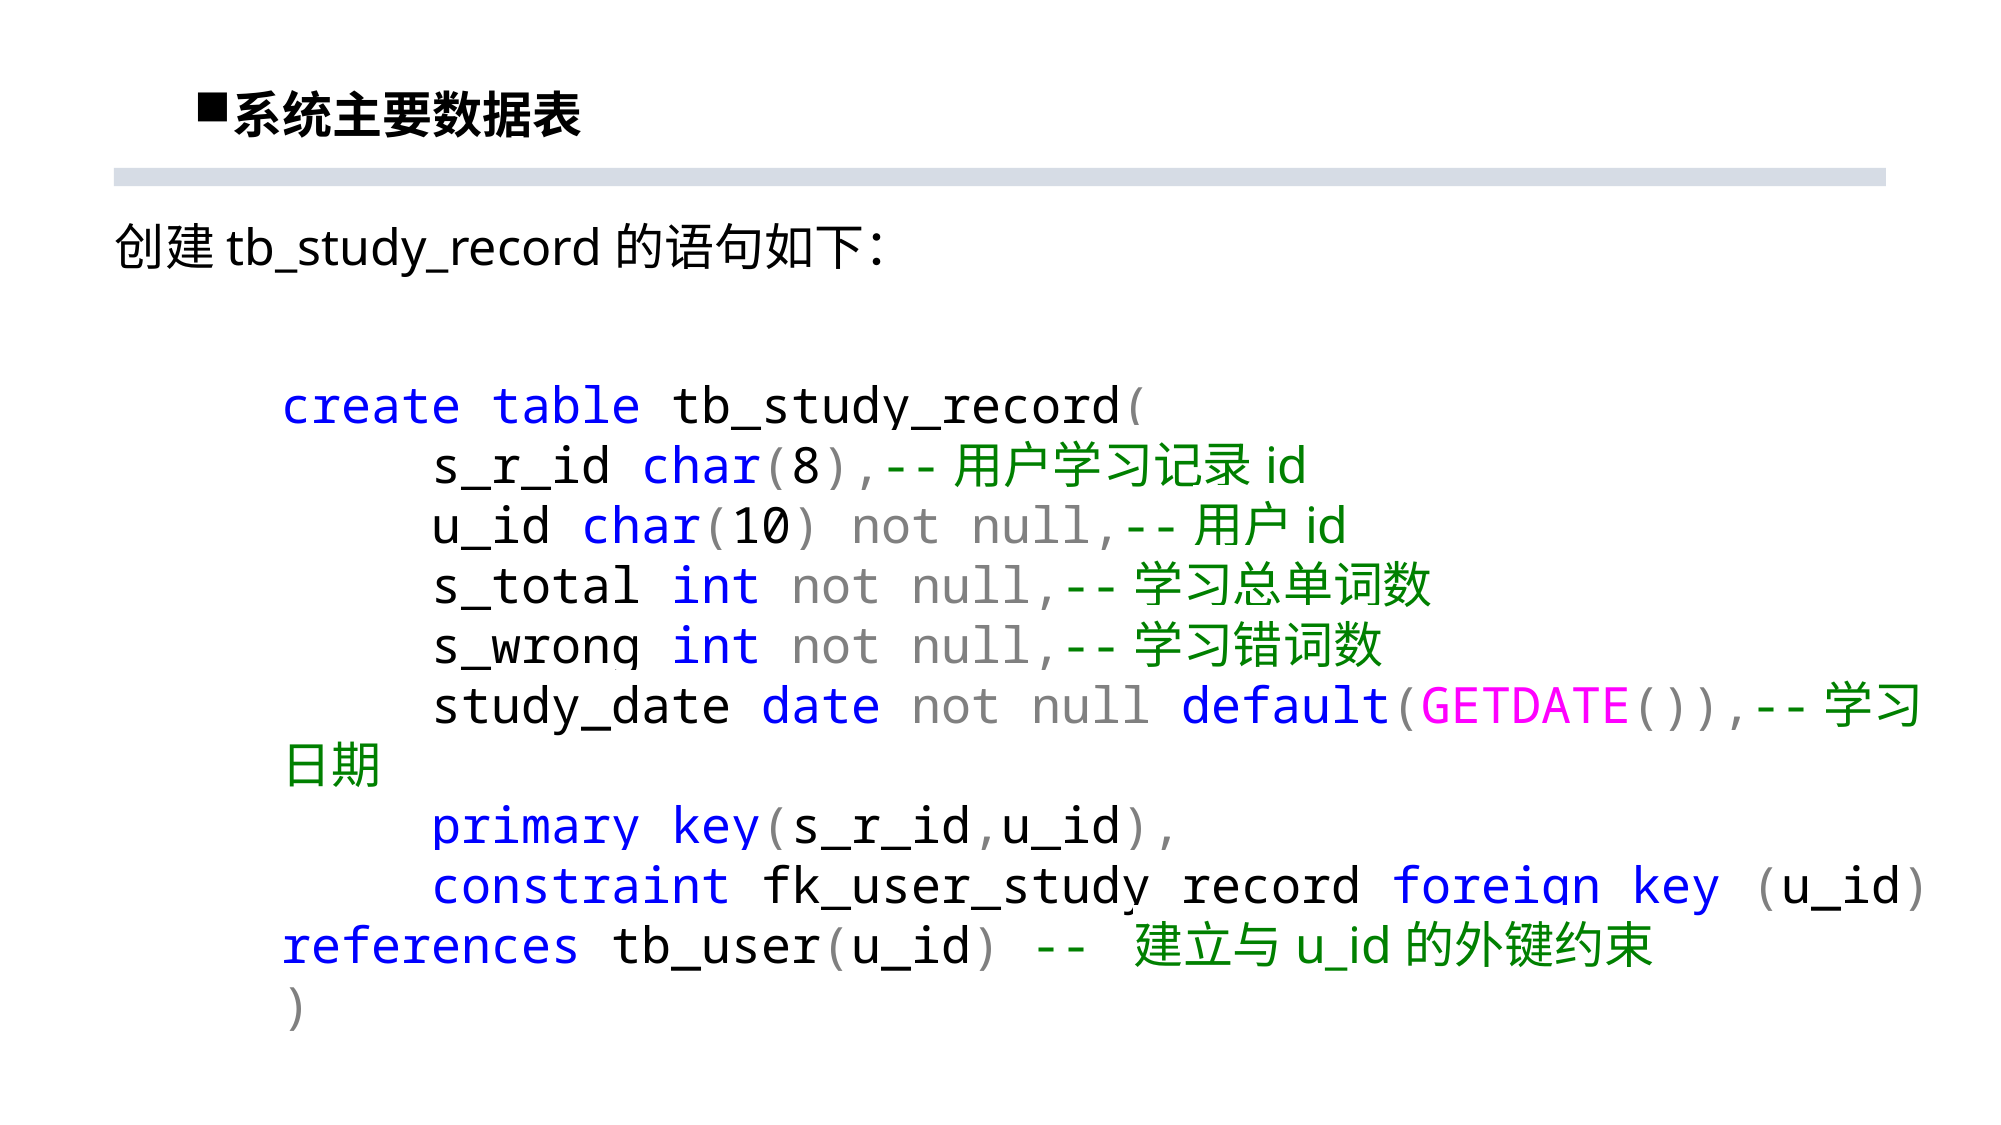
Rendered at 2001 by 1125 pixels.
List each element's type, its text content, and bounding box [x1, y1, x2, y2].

title 系统主要数据表 [114, 0, 1886, 152]
text_box 创建tb_study_record的语句如下： [18, 208, 1019, 284]
text_box create table tb_study_record( s_r_id char(8),--用户学习记录id u_id char(10) not null,--用户id s_total int not null,--学习总单词数 s_wrong int not null,--学习错词数 study_date date not null default(GETDATE()),--学习日期 primary key(s_r_id,u_id), constraint fk_user_study_record foreign key (u_id) references tb_user(u_id) -- 建立与u_id的外键约束 ) [266, 365, 1961, 1041]
